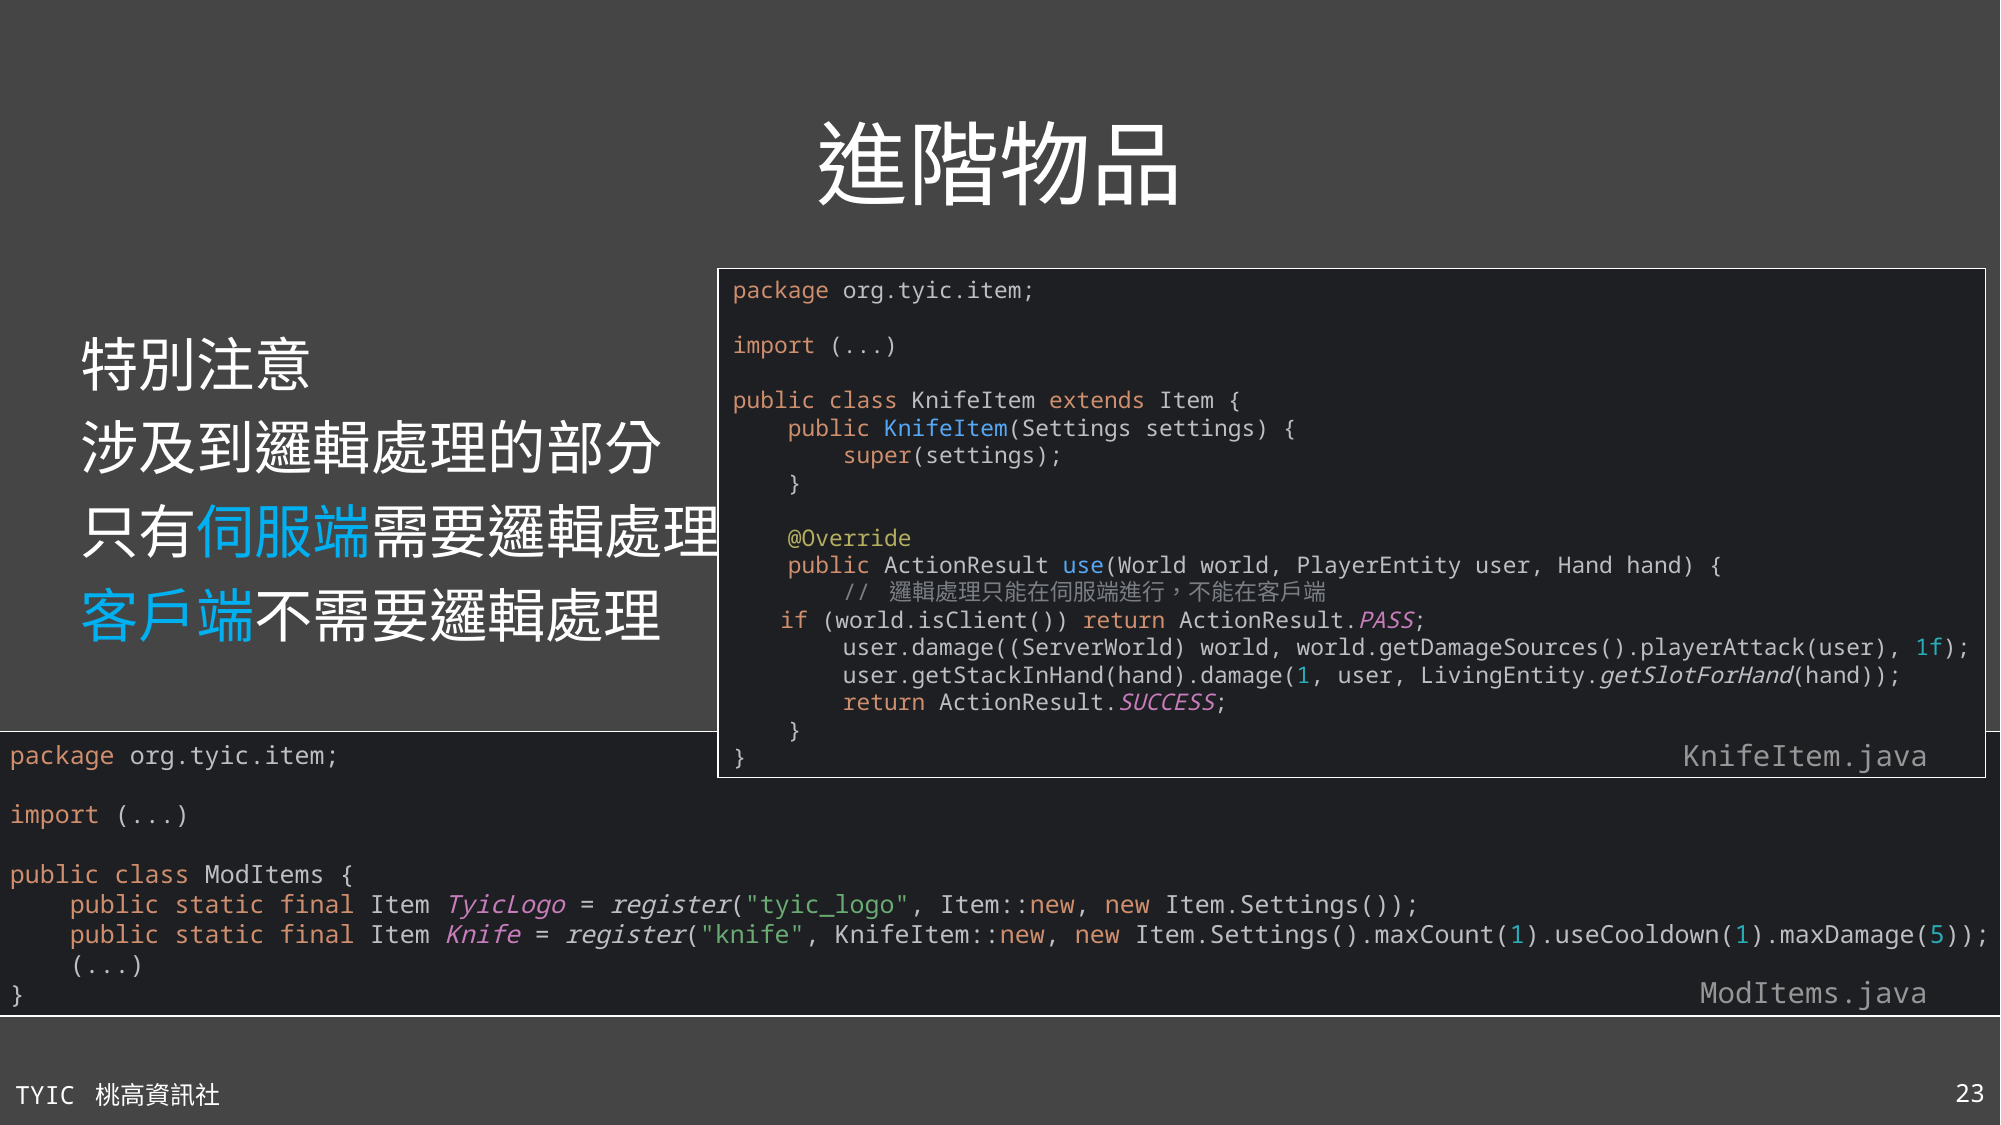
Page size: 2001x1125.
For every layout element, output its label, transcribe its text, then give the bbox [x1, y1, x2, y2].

list 特別注意 涉及到邏輯處理的部分 只有伺服端需要邏輯處理 客戶端不需要邏輯處理 [64, 328, 717, 668]
title 進階物品 [137, 59, 1863, 278]
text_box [768, 265, 1935, 781]
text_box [64, 730, 1935, 1018]
